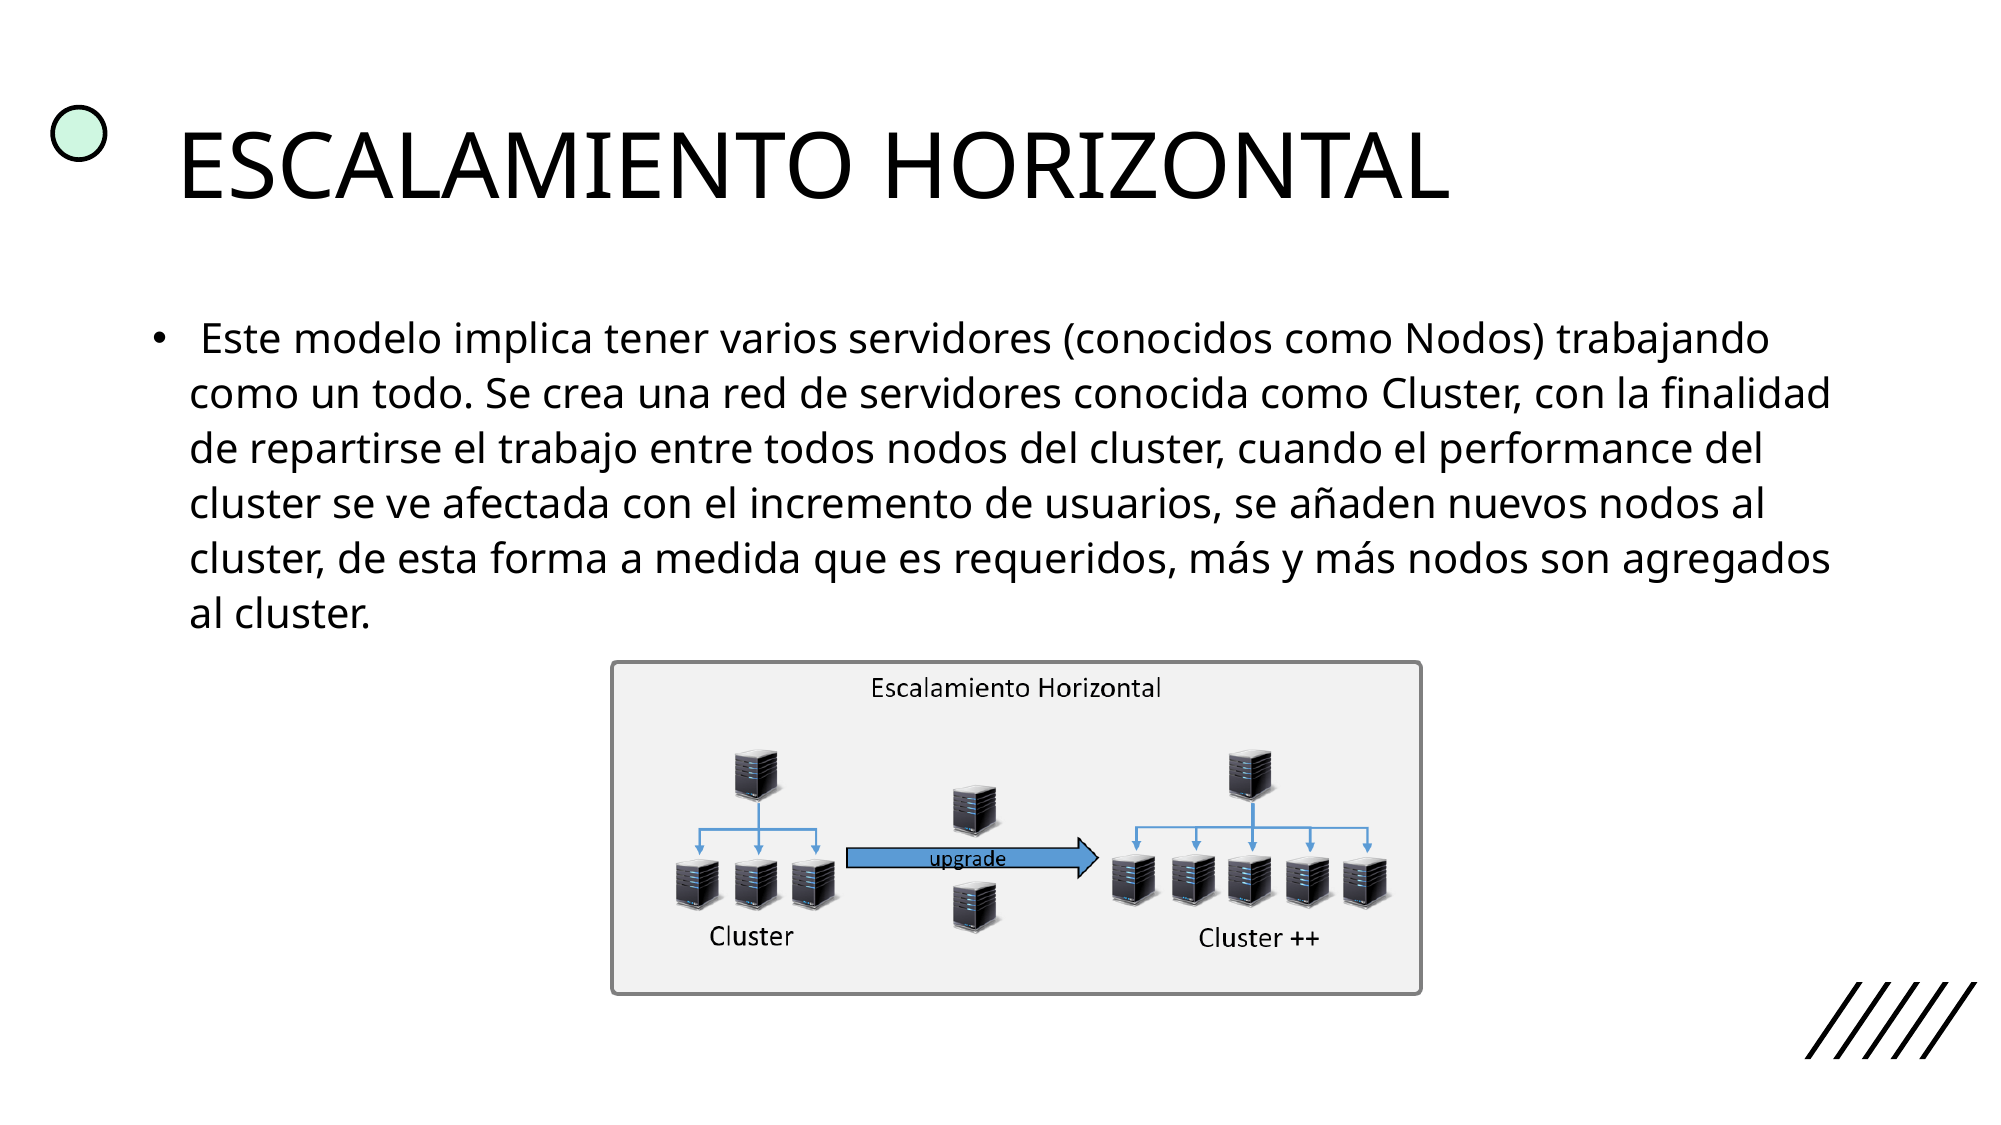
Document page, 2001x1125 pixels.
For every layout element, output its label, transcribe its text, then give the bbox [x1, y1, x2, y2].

picture [607, 656, 1425, 999]
title ESCALAMIENTO HORIZONTAL [137, 59, 1863, 278]
list Este modelo implica tener varios servidores (conocidos como Nodos) trabajando como un todo. Se crea una red de servidores conocida como Cluster, con la finalidad de repartirse el trabajo entre todos nodos del cluster, cuando el performance del cluster se ve afectada con el incremento de usuarios, se añaden nuevos nodos al cluster, de esta forma a medida que es requeridos, más y más nodos son agregados al cluster. [137, 299, 1863, 1014]
